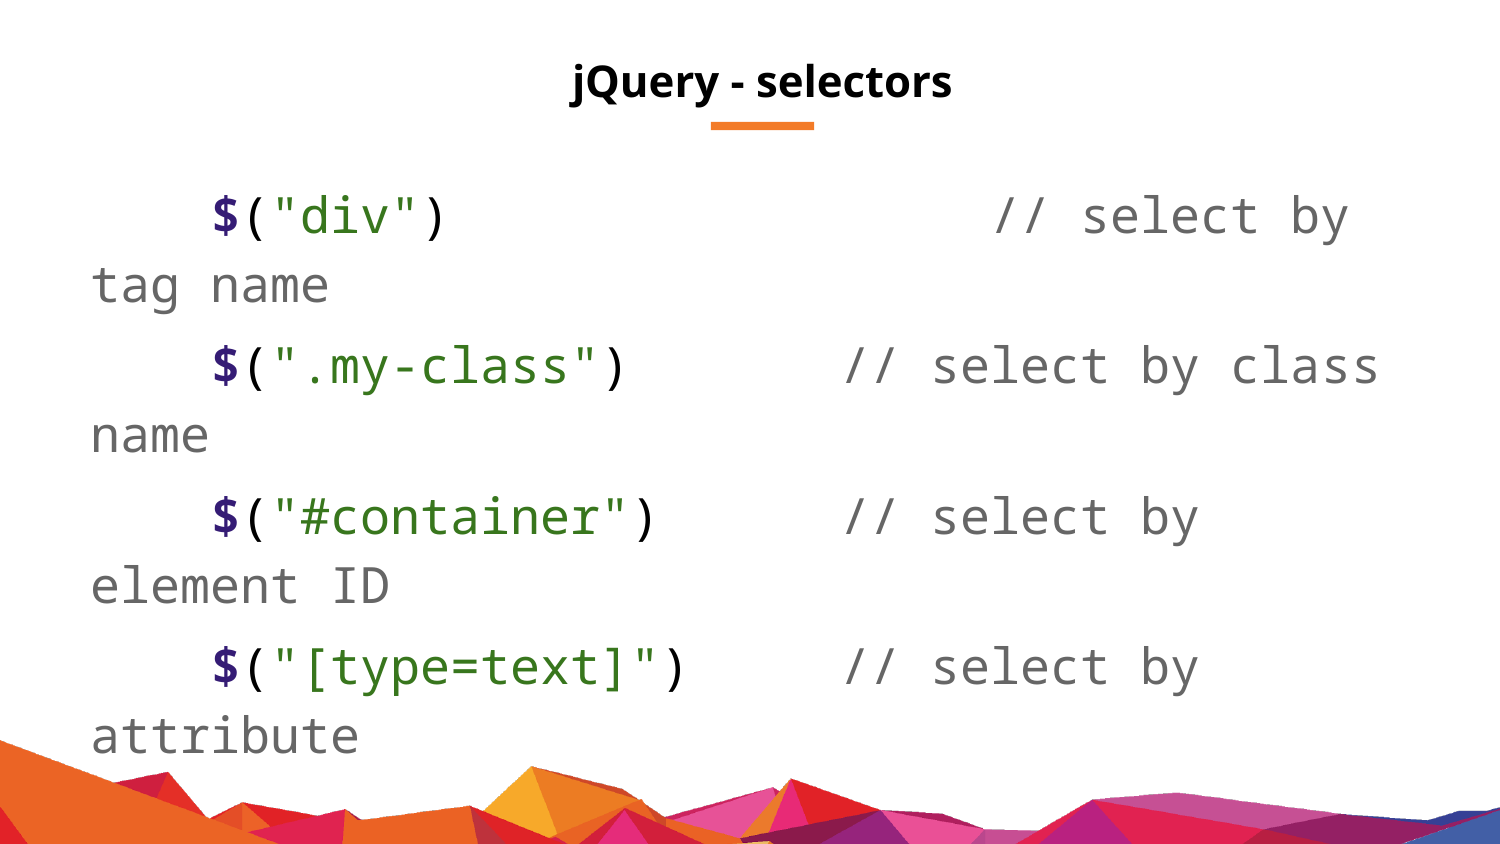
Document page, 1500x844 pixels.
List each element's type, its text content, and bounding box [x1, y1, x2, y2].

text_box $("div") // select by tag name $(".my-class") // select by class name $("#container") // select by element ID $("[type=text]") // select by attribute In short, all the CSS selectors work here too :) [75, 159, 1426, 816]
picture [0, 740, 1500, 844]
title jQuery - selectors [94, 39, 1431, 110]
